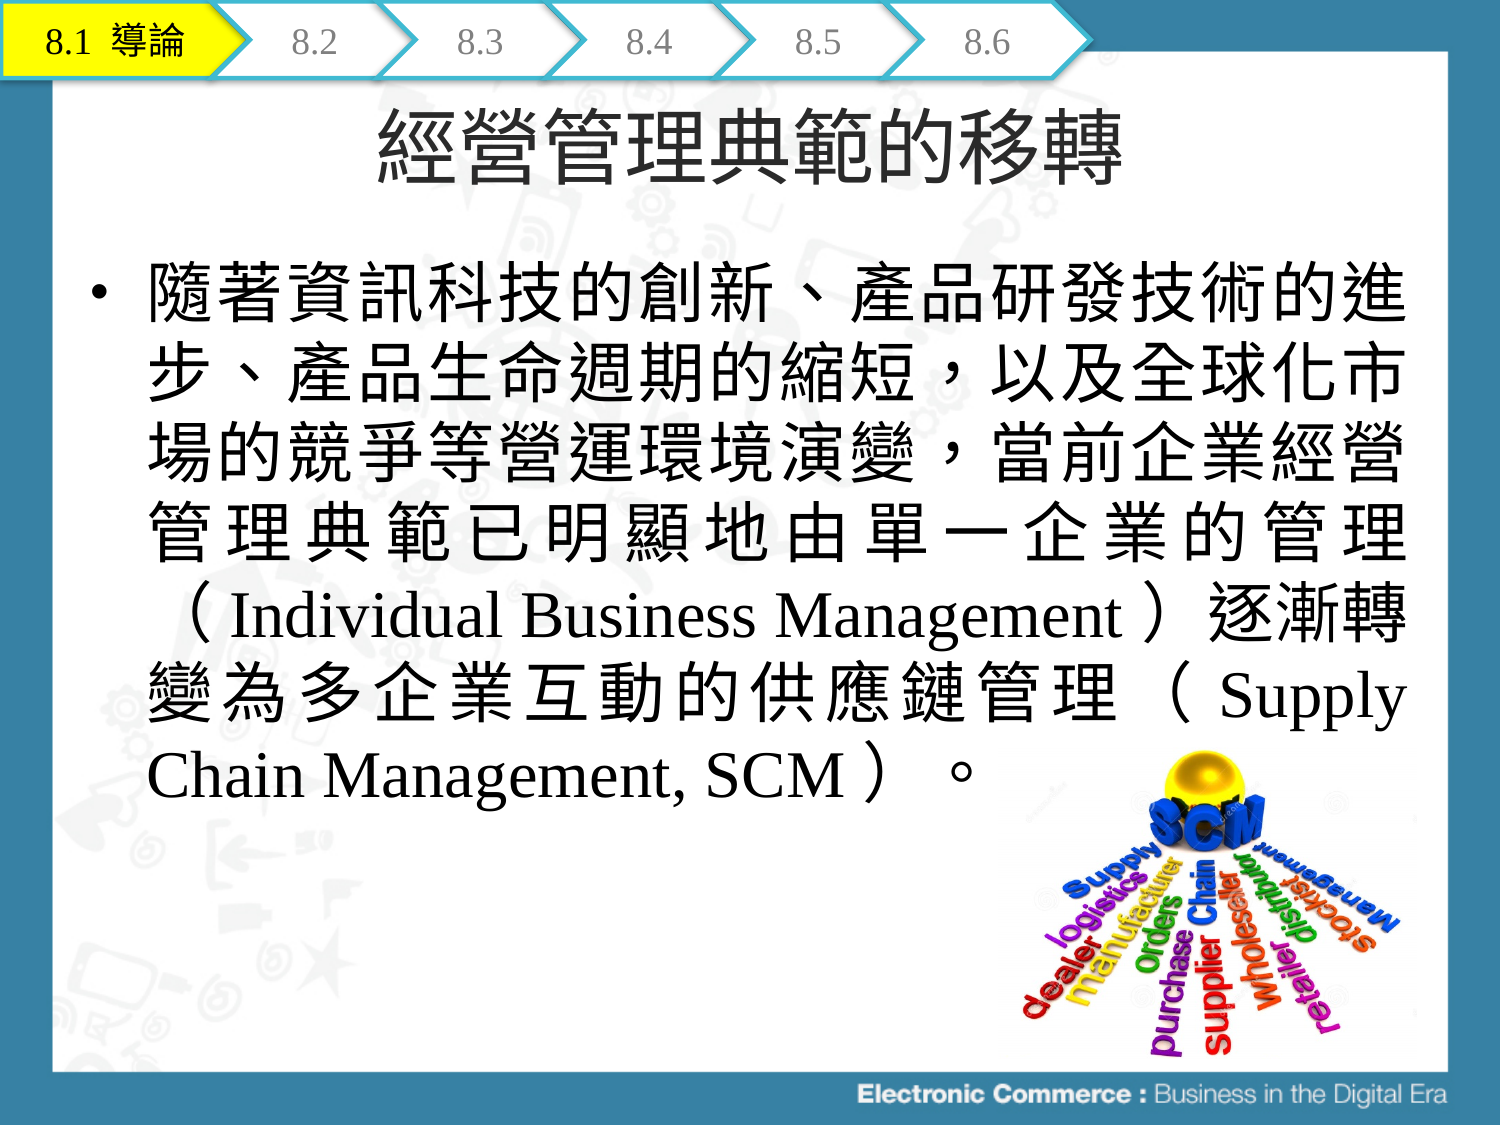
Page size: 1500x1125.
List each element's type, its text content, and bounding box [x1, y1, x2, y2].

title 經營管理典範的移轉 [588, 58, 1425, 246]
list 隨著資訊科技的創新、產品研發技術的進步、產品生命週期的縮短，以及全球化市場的競爭等營運環境演變，當前企業經營管理典範已明顯地由單一企業的管理（Individual Business Management）逐漸轉變為多企業互動的供應鏈管理（Supply Chain Management, SCM）。 [75, 243, 1424, 1071]
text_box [507, 0, 585, 585]
picture [0, 0, 1500, 1125]
picture [997, 746, 1417, 1059]
title 經營管理典範的移轉 [74, 88, 502, 246]
